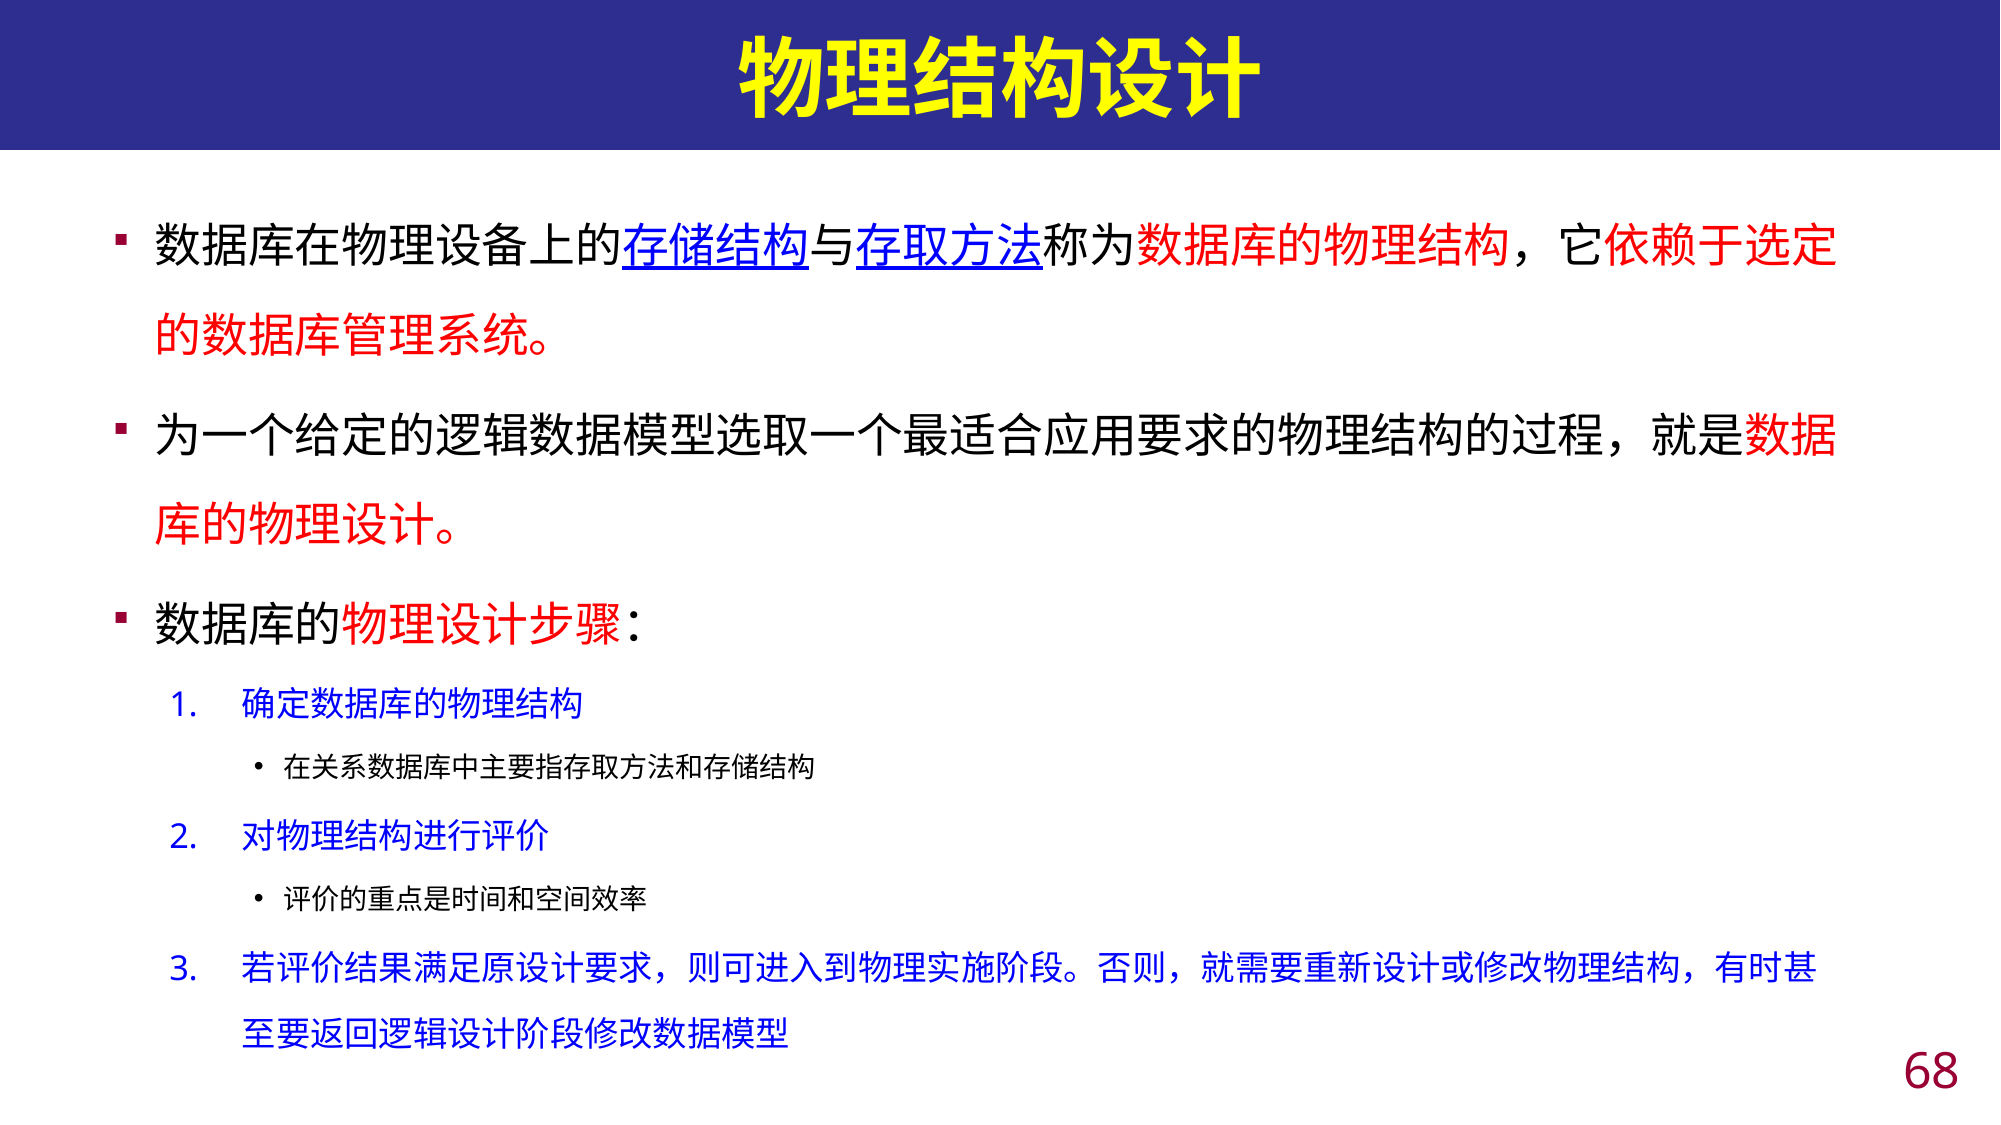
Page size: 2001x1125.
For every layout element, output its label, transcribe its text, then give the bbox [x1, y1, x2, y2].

slide_number 67 [1550, 1048, 1975, 1096]
list 数据库在物理设备上的存储结构与存取方法称为数据库的物理结构，它依赖于选定的数据库管理系统。 为一个给定的逻辑数据模型选取一个最适合应用要求的物理结构的过程，就是数据库的物理设计。 数据库的物理设计步骤： 确定数据库的物理结构 在关系数据库中主要指存取方法和存储结构 对物理结构进行评价 评价的重点是时间和空间效率 若评价结果满足原设计要求，则可进入到物理实施阶段。否则，就需要重新设计或修改物理结构，有时甚至要返回逻辑设计阶段修改数据模型 [97, 174, 1863, 1073]
title 物理结构设计 [0, 0, 2000, 150]
